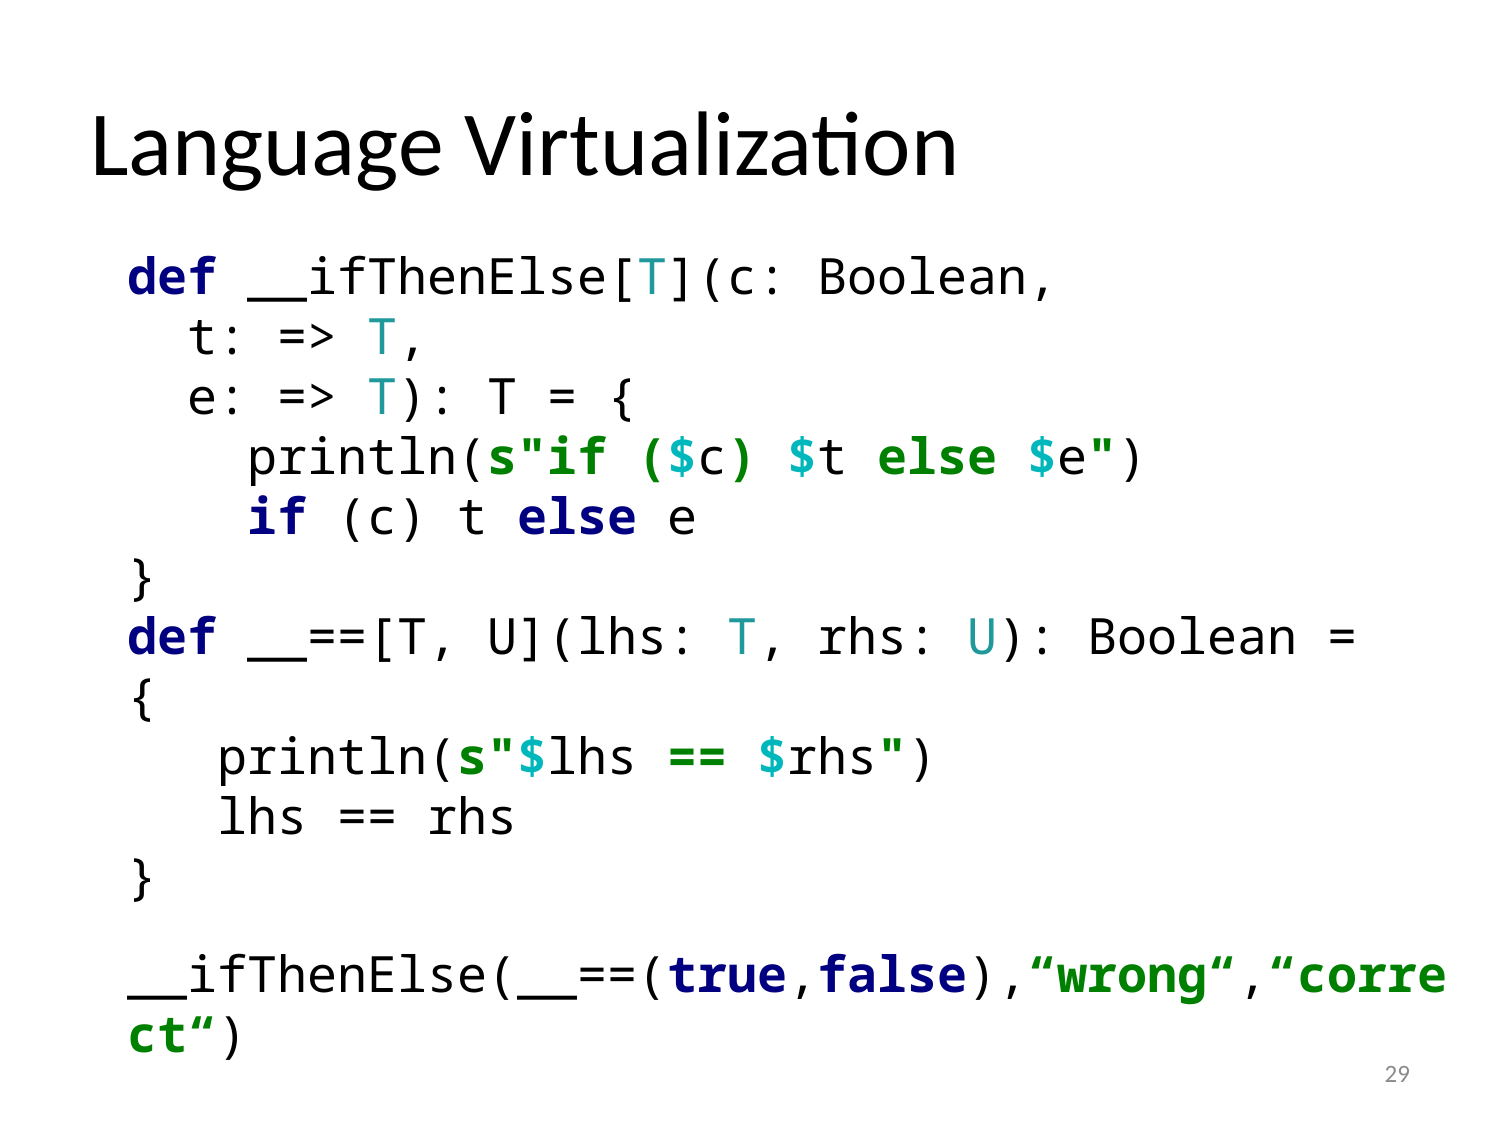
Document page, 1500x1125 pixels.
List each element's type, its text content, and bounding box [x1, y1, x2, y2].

text_box Language Virtualization [74, 45, 1425, 233]
text_box def __ifThenElse[T](c: Boolean, t: => T, e: => T): T = { println(s"if ($c) $t else $e") if (c) t else e } def __==[T, U](lhs: T, rhs: U): Boolean = { println(s"$lhs == $rhs") lhs == rhs } [112, 237, 1413, 874]
text_box __ifThenElse(__==(true,false),“wrong“,“correct“) [112, 874, 1482, 1125]
